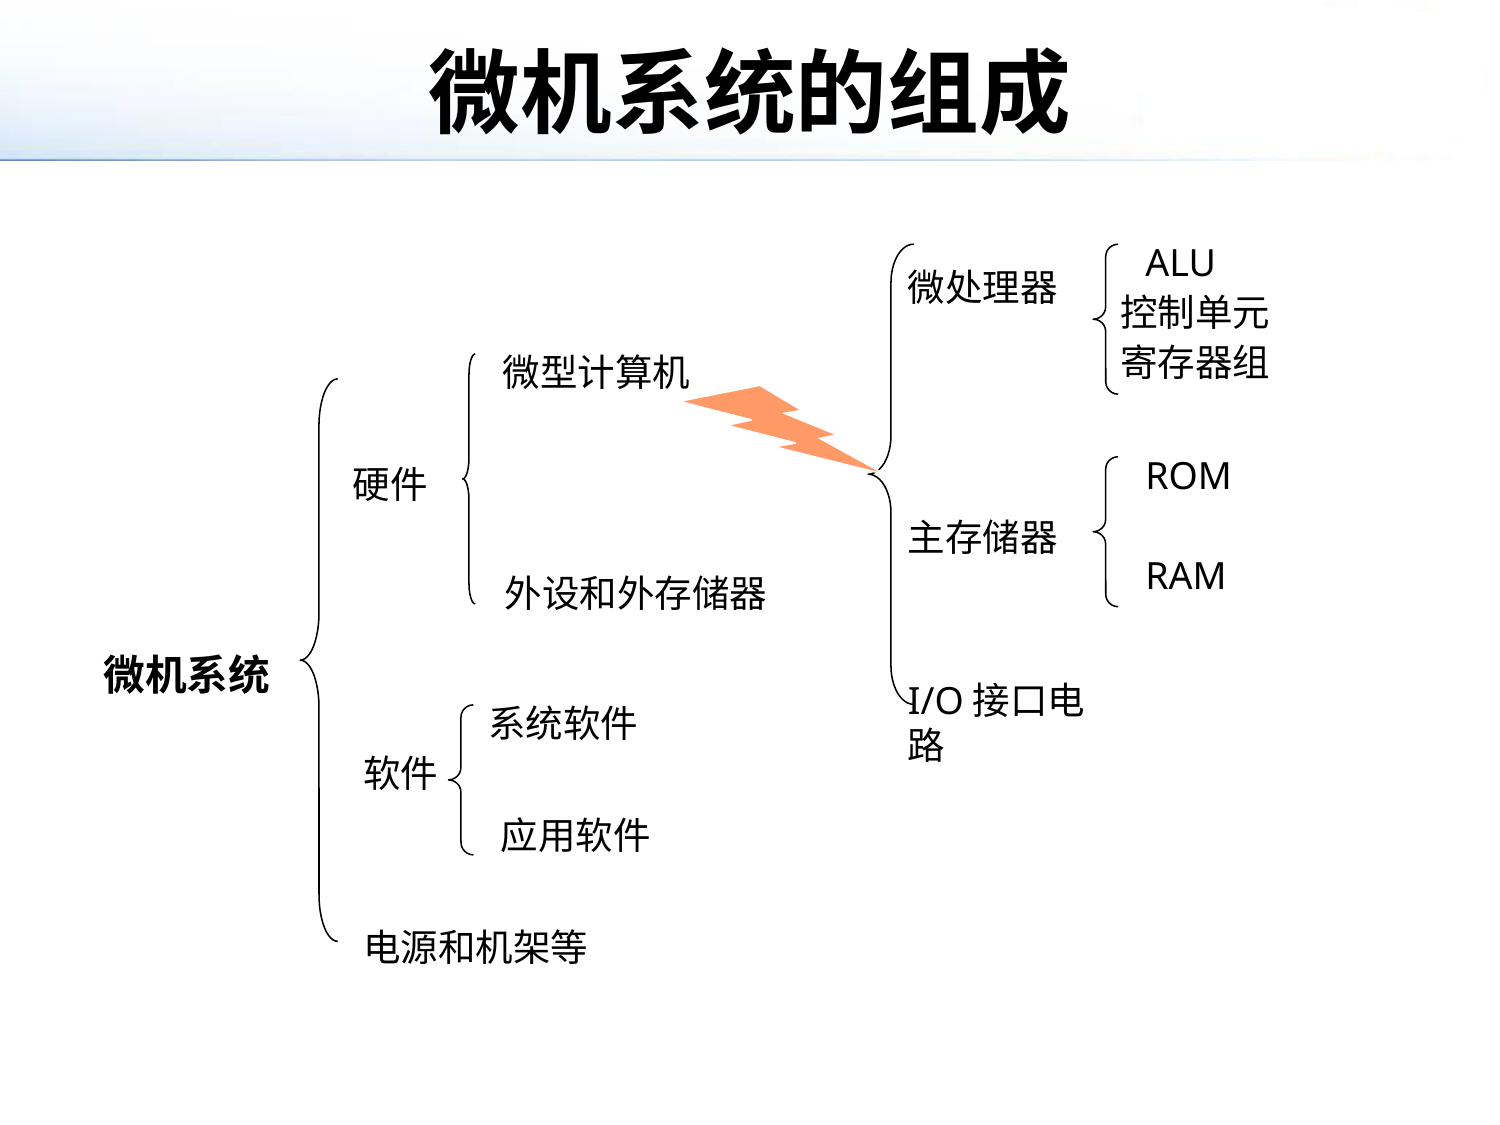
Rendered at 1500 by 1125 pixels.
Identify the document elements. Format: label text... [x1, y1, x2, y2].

picture [0, 0, 1500, 161]
title 微机系统的组成 [41, 31, 1459, 149]
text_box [88, 231, 1319, 978]
